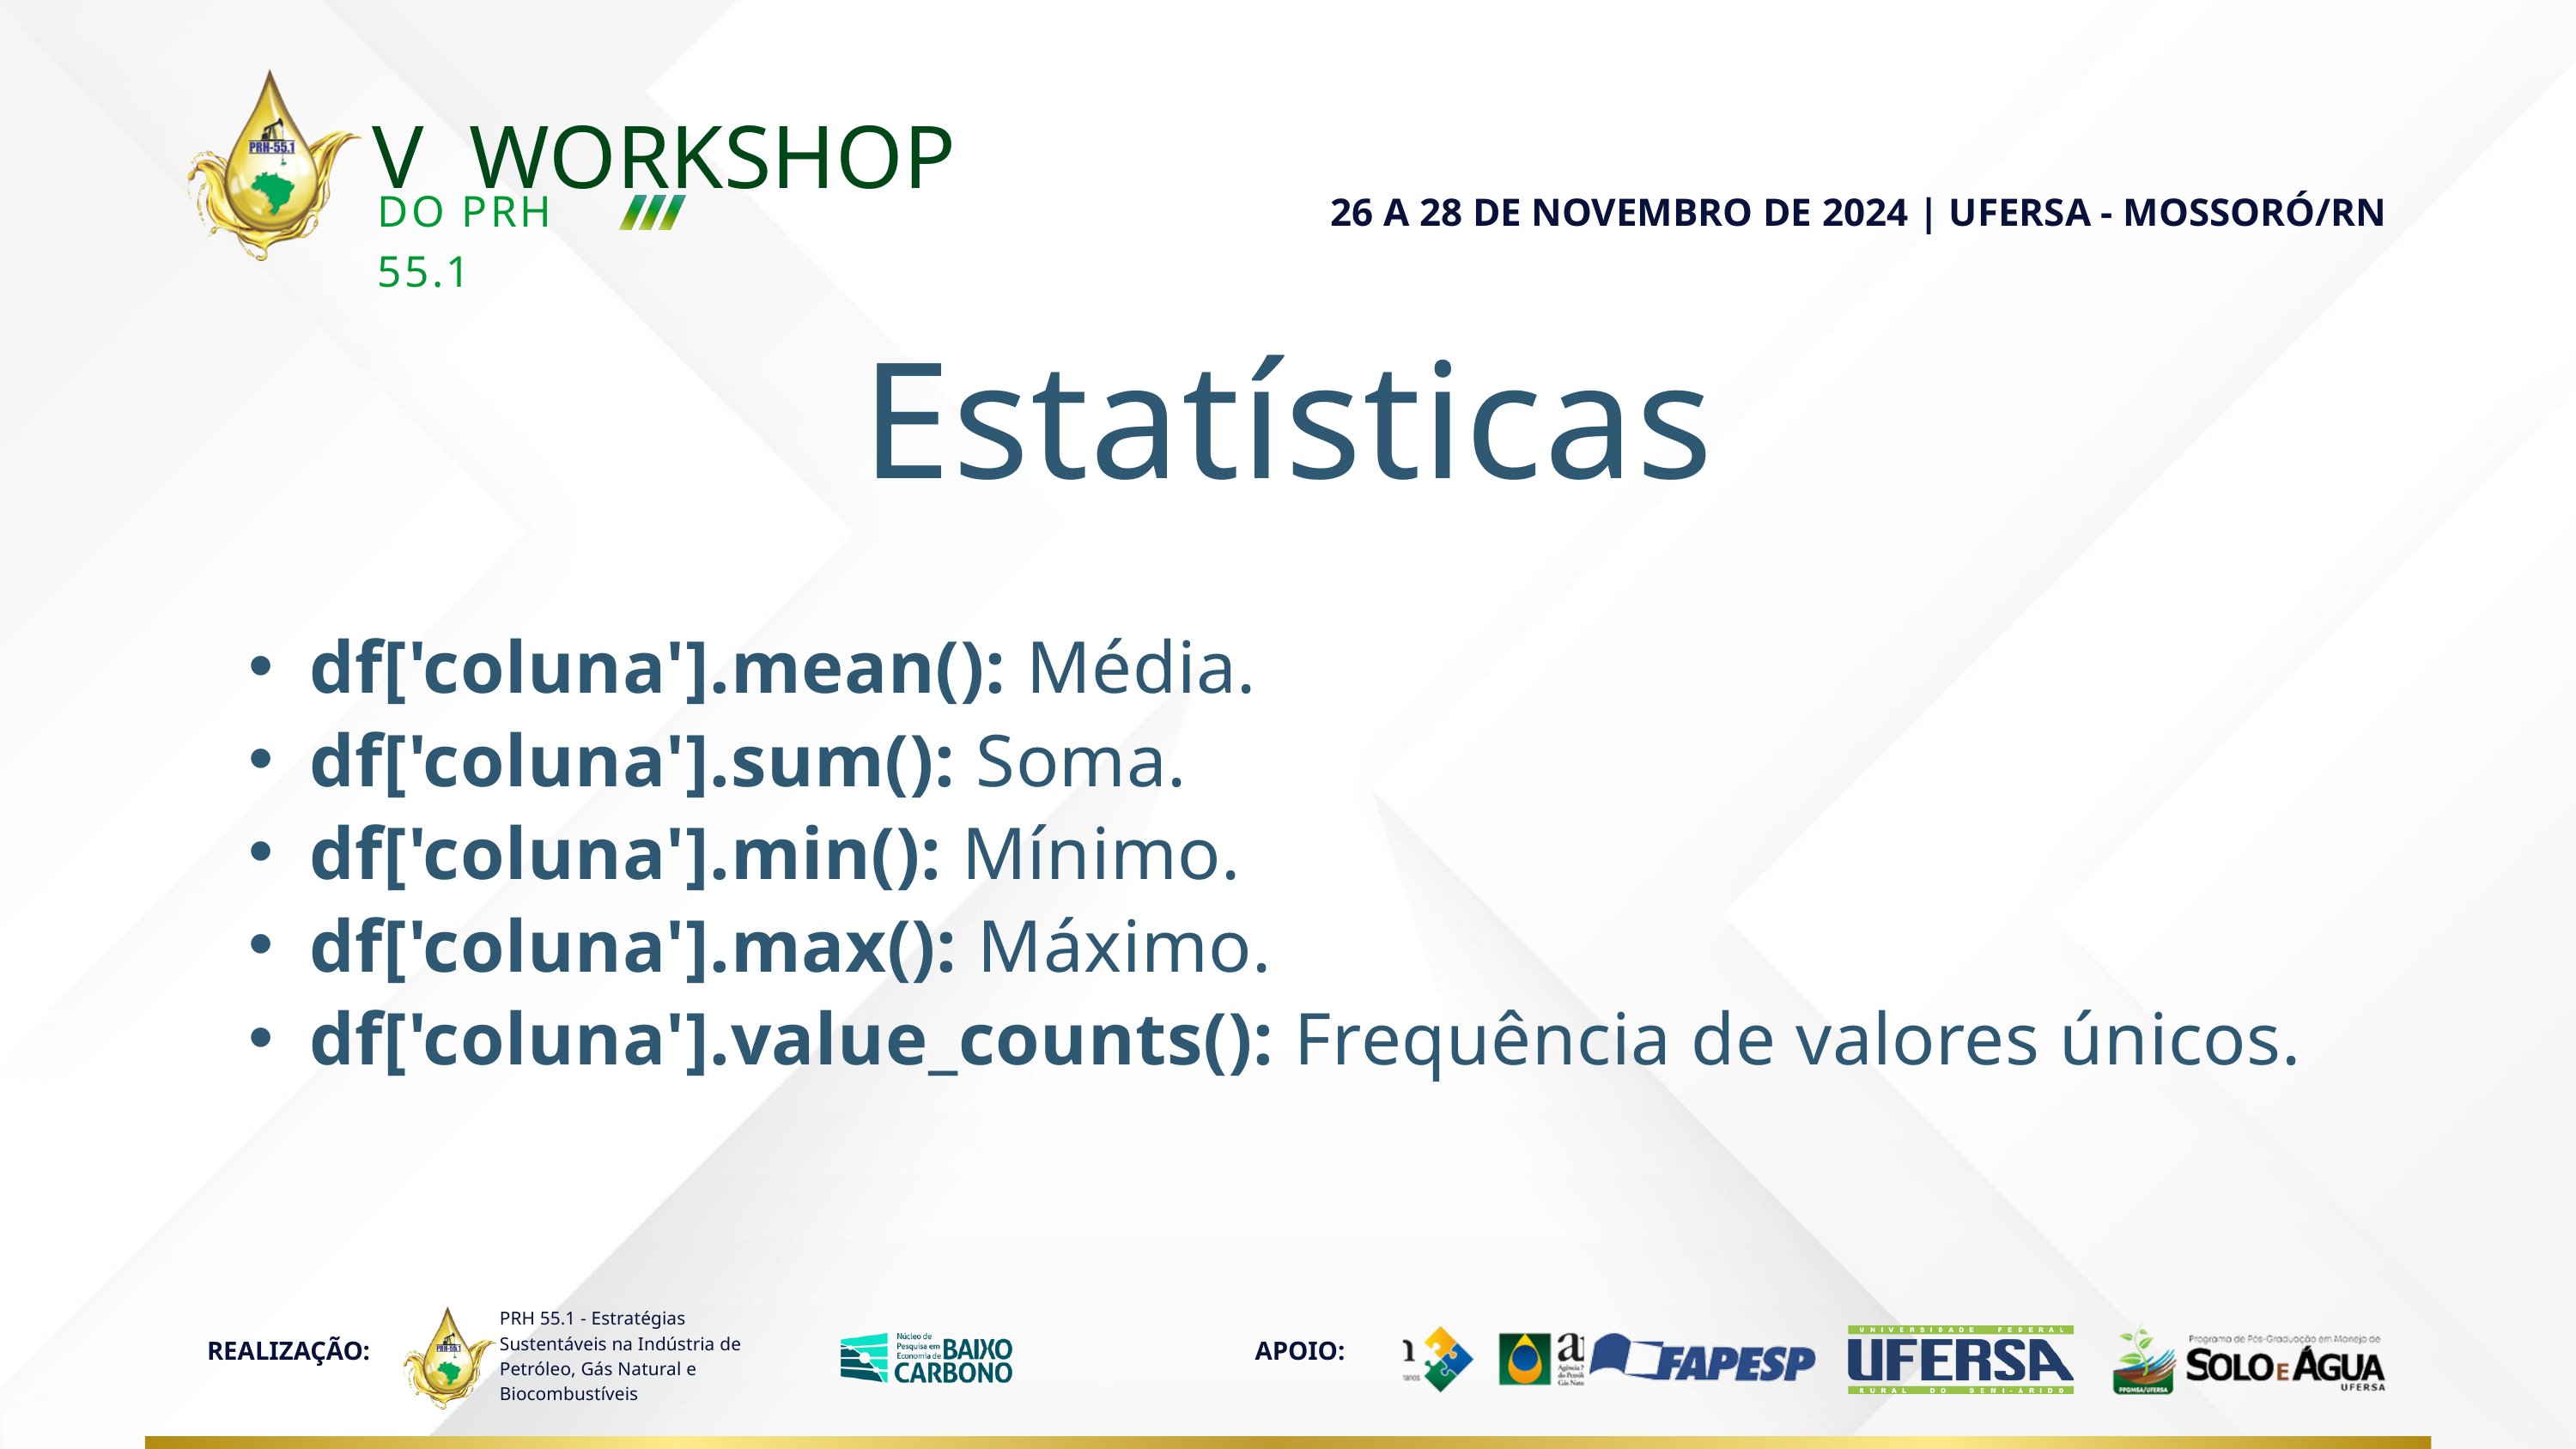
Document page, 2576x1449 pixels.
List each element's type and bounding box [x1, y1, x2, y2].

text_box [2105, 1319, 2397, 1399]
text_box [793, 1308, 1060, 1407]
text_box [403, 1306, 497, 1410]
text_box [1848, 1325, 2075, 1394]
text_box [0, 0, 2576, 1449]
text_box [187, 68, 362, 261]
text_box [1589, 1319, 1816, 1395]
text_box [1402, 1309, 1584, 1410]
text_box [144, 1436, 2432, 1449]
